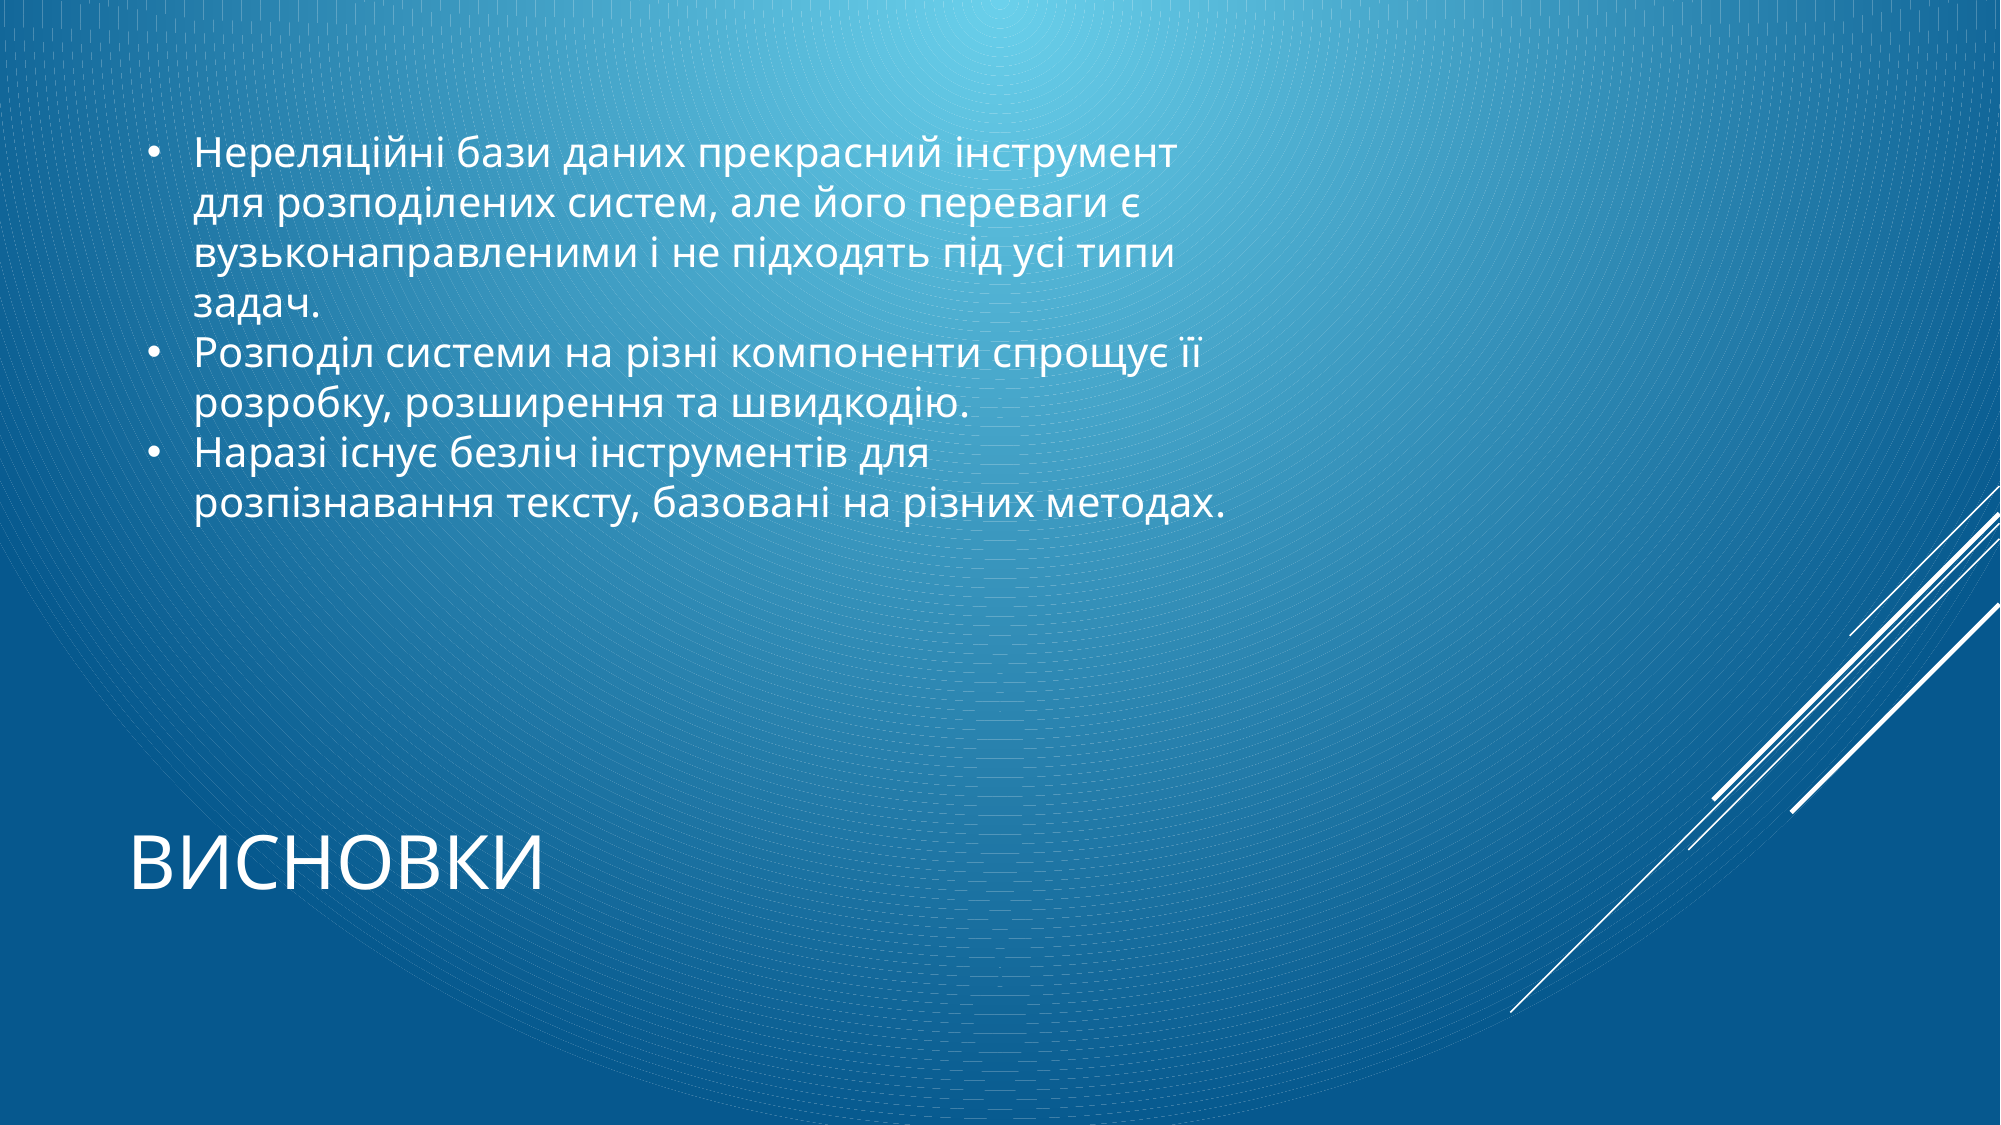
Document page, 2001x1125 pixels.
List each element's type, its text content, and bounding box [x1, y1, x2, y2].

title Висновки [112, 736, 1513, 984]
text_box Нереляційні бази даних прекрасний інструмент для розподілених систем, але його переваги є вузьконаправленими і не підходять під усі типи задач. Розподіл системи на різні компоненти спрощує її розробку, розширення та швидкодію. Наразі існує безліч інструментів для розпізнавання тексту, базовані на різних методах. [132, 118, 1252, 584]
